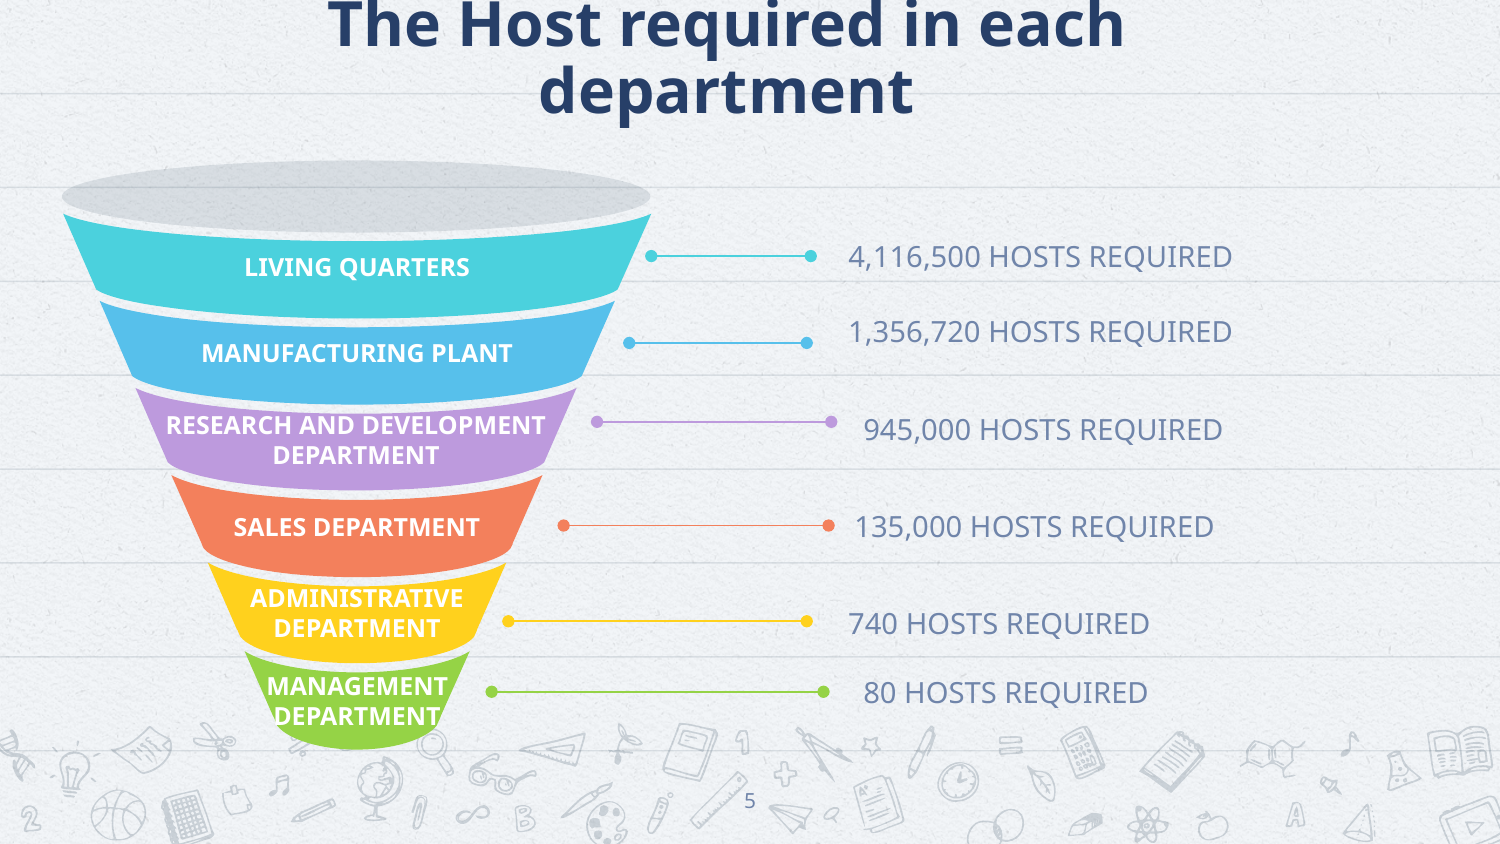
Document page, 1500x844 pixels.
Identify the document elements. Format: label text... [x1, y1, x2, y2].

text_box 80 HOSTS REQUIRED [863, 666, 1272, 717]
picture [0, 0, 1500, 844]
text_box 740 HOSTS REQUIRED [848, 597, 1257, 648]
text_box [61, 160, 652, 750]
text_box 1,356,720 HOSTS REQUIRED [848, 305, 1257, 357]
title The Host required in each department [145, 37, 1309, 128]
slide_number 5 [705, 779, 795, 825]
text_box 135,000 HOSTS REQUIRED [854, 500, 1263, 551]
text_box 945,000 HOSTS REQUIRED [863, 403, 1272, 454]
text_box 4,116,500 HOSTS REQUIRED [848, 210, 1269, 302]
